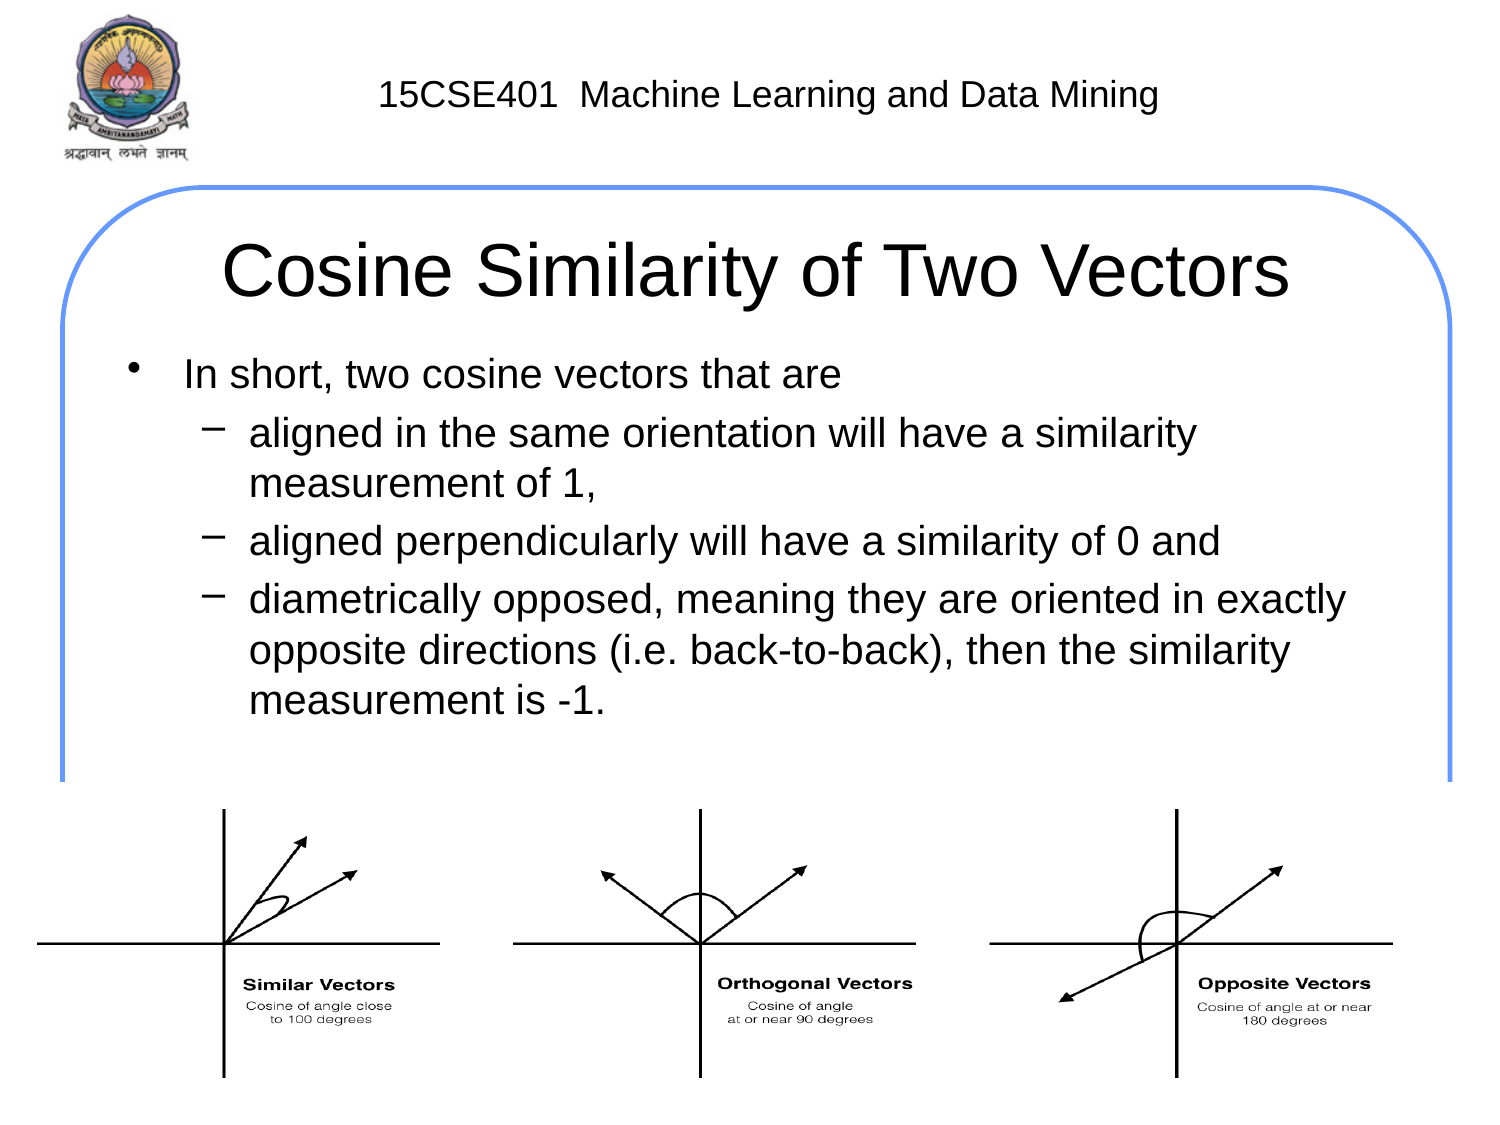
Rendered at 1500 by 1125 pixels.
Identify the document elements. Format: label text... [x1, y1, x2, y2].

picture [0, 782, 1471, 1125]
picture [62, 12, 193, 163]
title Cosine Similarity of Two Vectors [162, 200, 1350, 333]
list In short, two cosine vectors that are aligned in the same orientation will have a similarity measurement of 1, aligned perpendicularly will have a similarity of 0 and diametrically opposed, meaning they are oriented in exactly opposite directions (i.e. back-to-back), then the similarity measurement is -1. [112, 339, 1400, 780]
